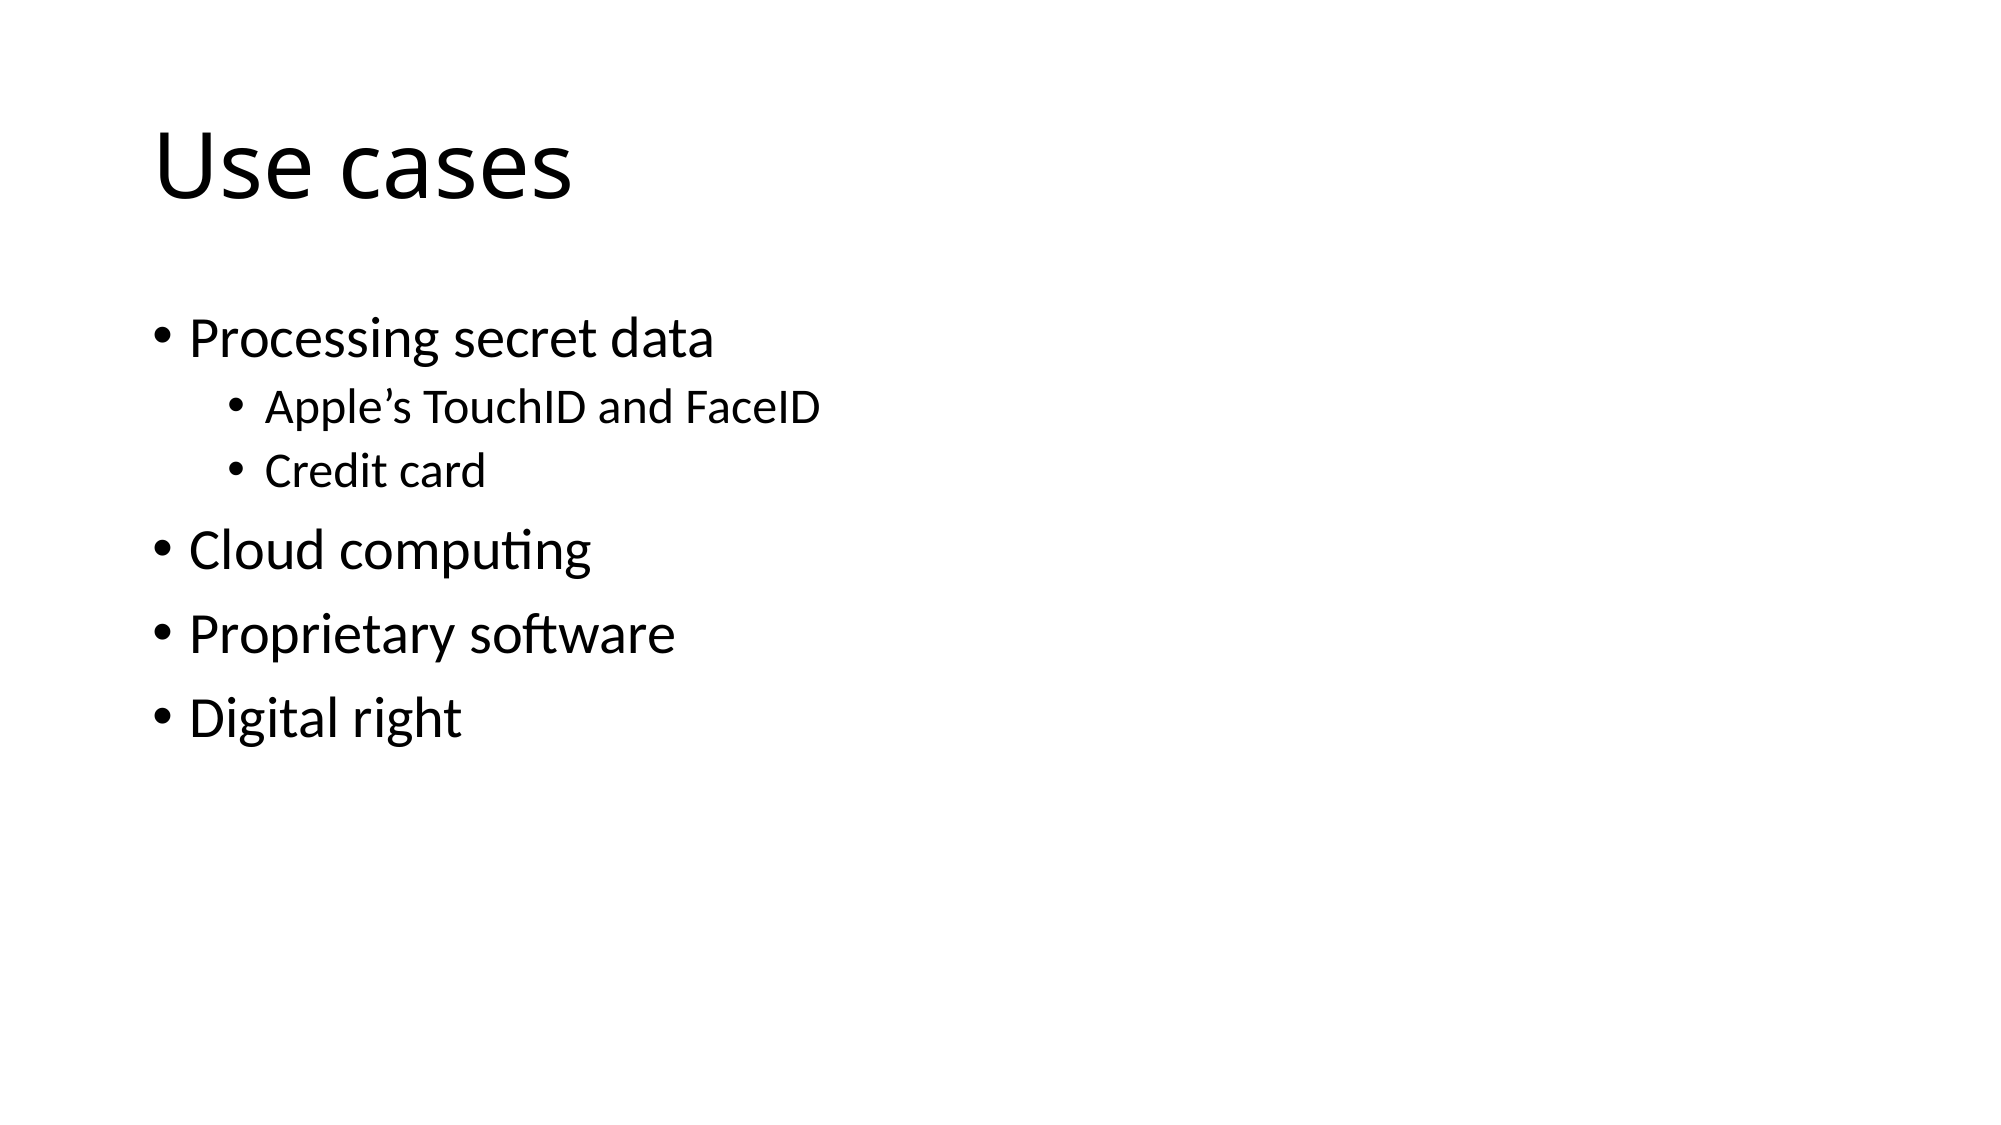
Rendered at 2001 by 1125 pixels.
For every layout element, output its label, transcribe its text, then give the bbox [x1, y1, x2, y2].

list Processing secret data Apple’s TouchID and FaceID Credit card Cloud computing Proprietary software Digital right [137, 299, 1863, 1014]
title Use cases [137, 59, 1863, 278]
